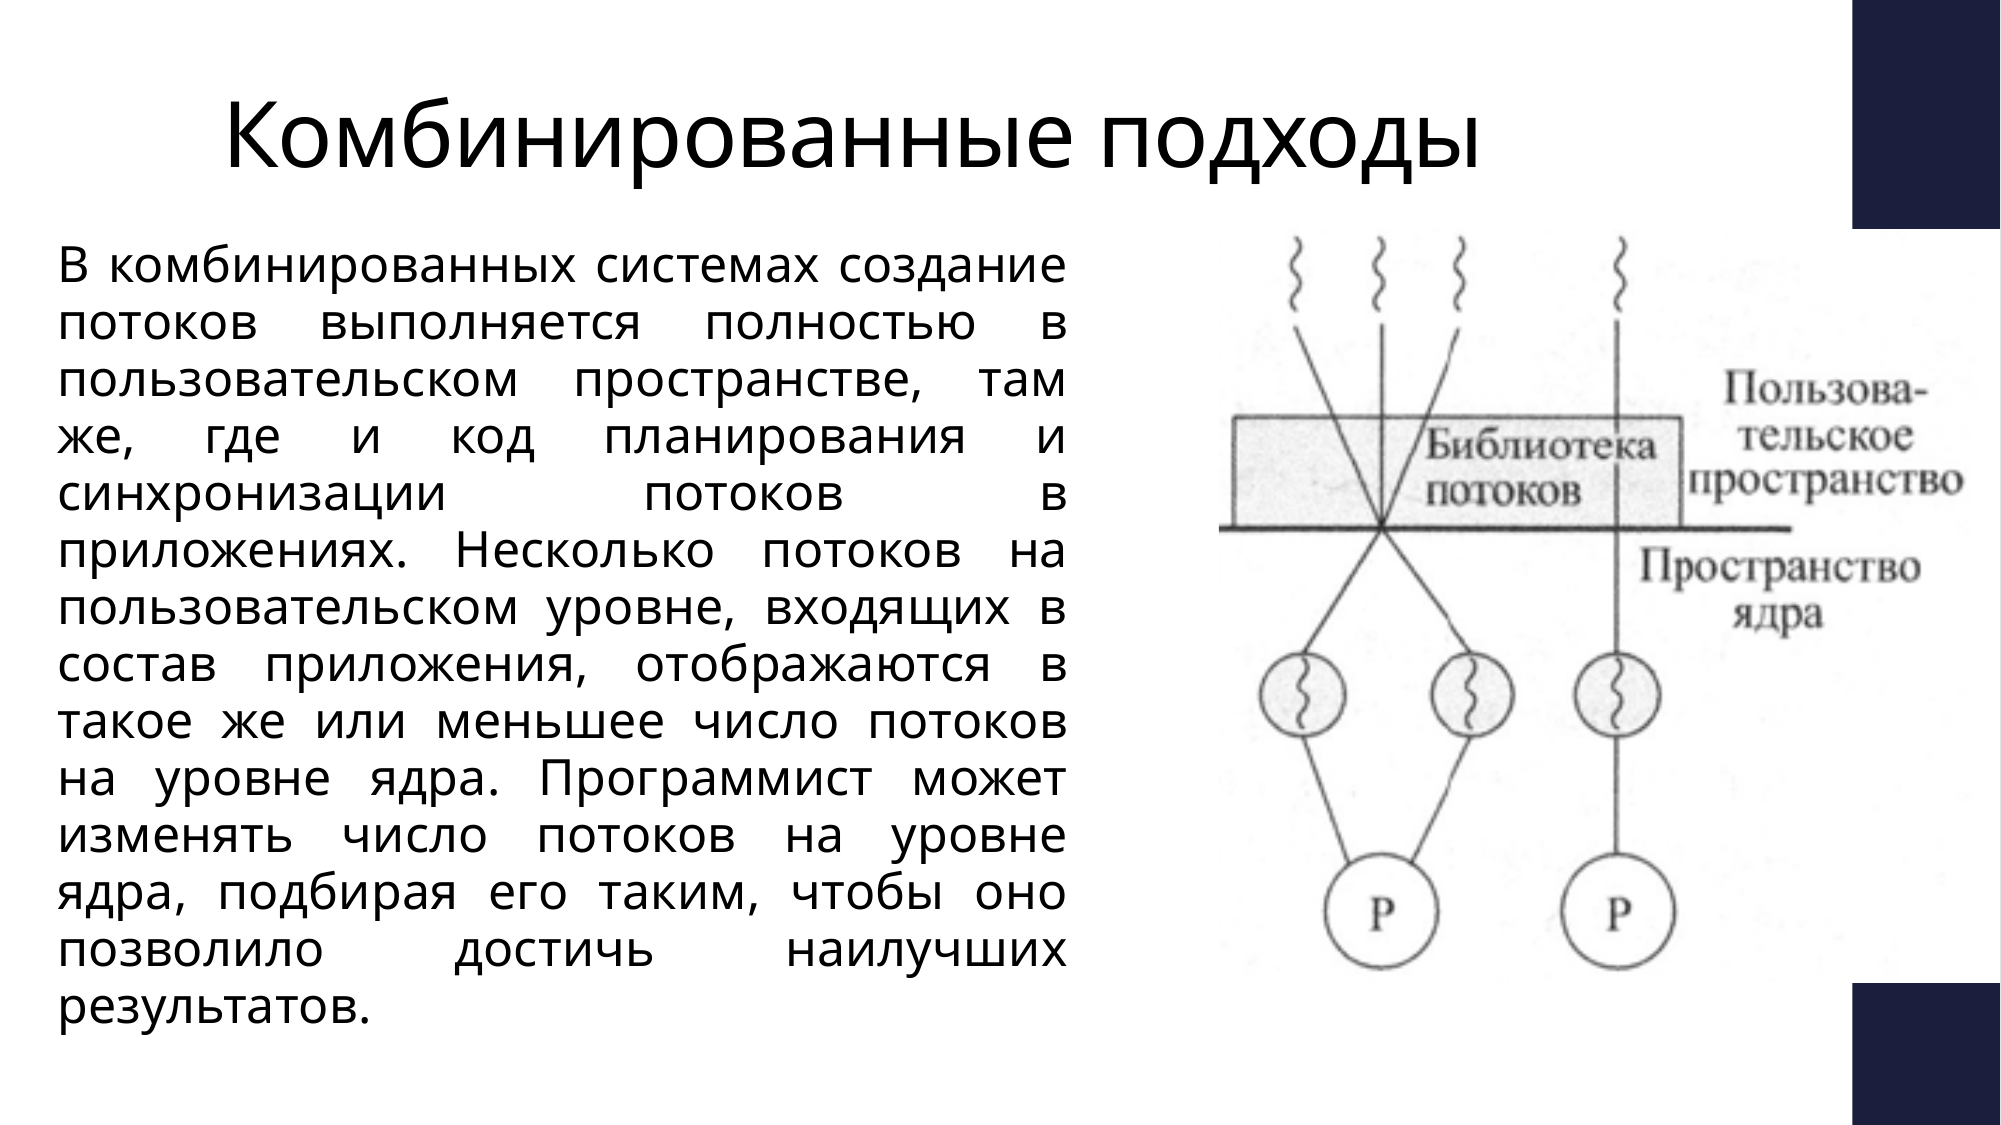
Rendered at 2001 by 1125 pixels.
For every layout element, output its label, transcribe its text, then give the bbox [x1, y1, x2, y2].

list В комбинированных системах создание потоков выполняется полностью в пользовательском пространстве, там же, где и код планирования и синхронизации потоков в приложениях. Несколько потоков на пользовательском уровне, входящих в состав приложения, отображаются в такое же или меньшее число потоков на уровне ядра. Программист может изменять число потоков на уровне ядра, подбирая его таким, чтобы оно позволило достичь наилучших результатов. [42, 229, 1084, 1065]
title Комбинированные подходы [206, 60, 1797, 196]
picture [1218, 228, 2000, 984]
